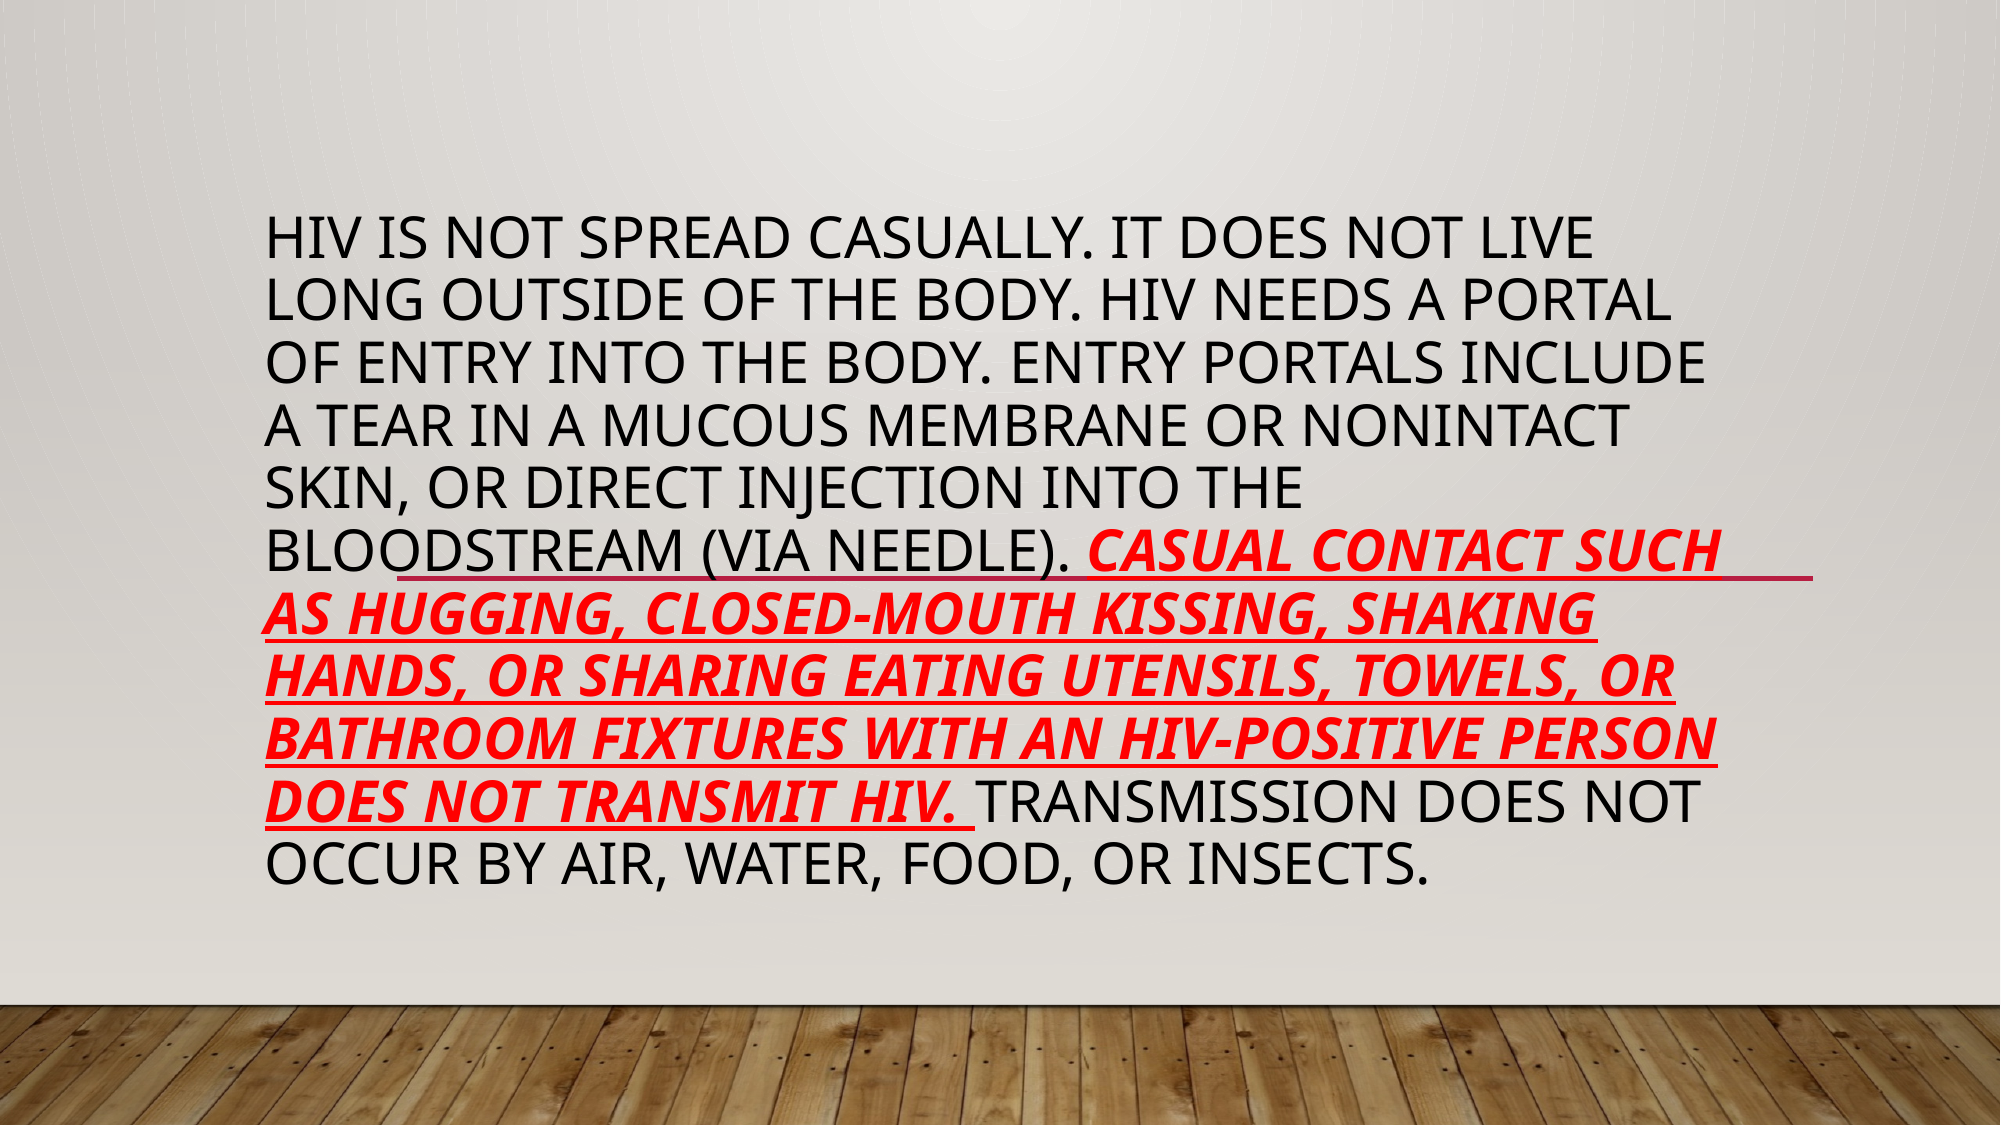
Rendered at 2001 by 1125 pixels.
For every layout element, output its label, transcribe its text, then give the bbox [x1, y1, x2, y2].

title HIV is not spread casually. It does not live long outside of the body. HIV needs a portal of entry into the body. Entry portals include a tear in a mucous membrane or nonintact skin, or direct injection into the bloodstream (via needle). Casual contact such as hugging, closed-mouth kissing, shaking hands, or sharing eating utensils, towels, or bathroom fixtures with an HIV-positive person does not transmit HIV. Transmission does not occur by air, water, food, or insects. [249, 184, 1750, 898]
picture [0, 1005, 2000, 1125]
